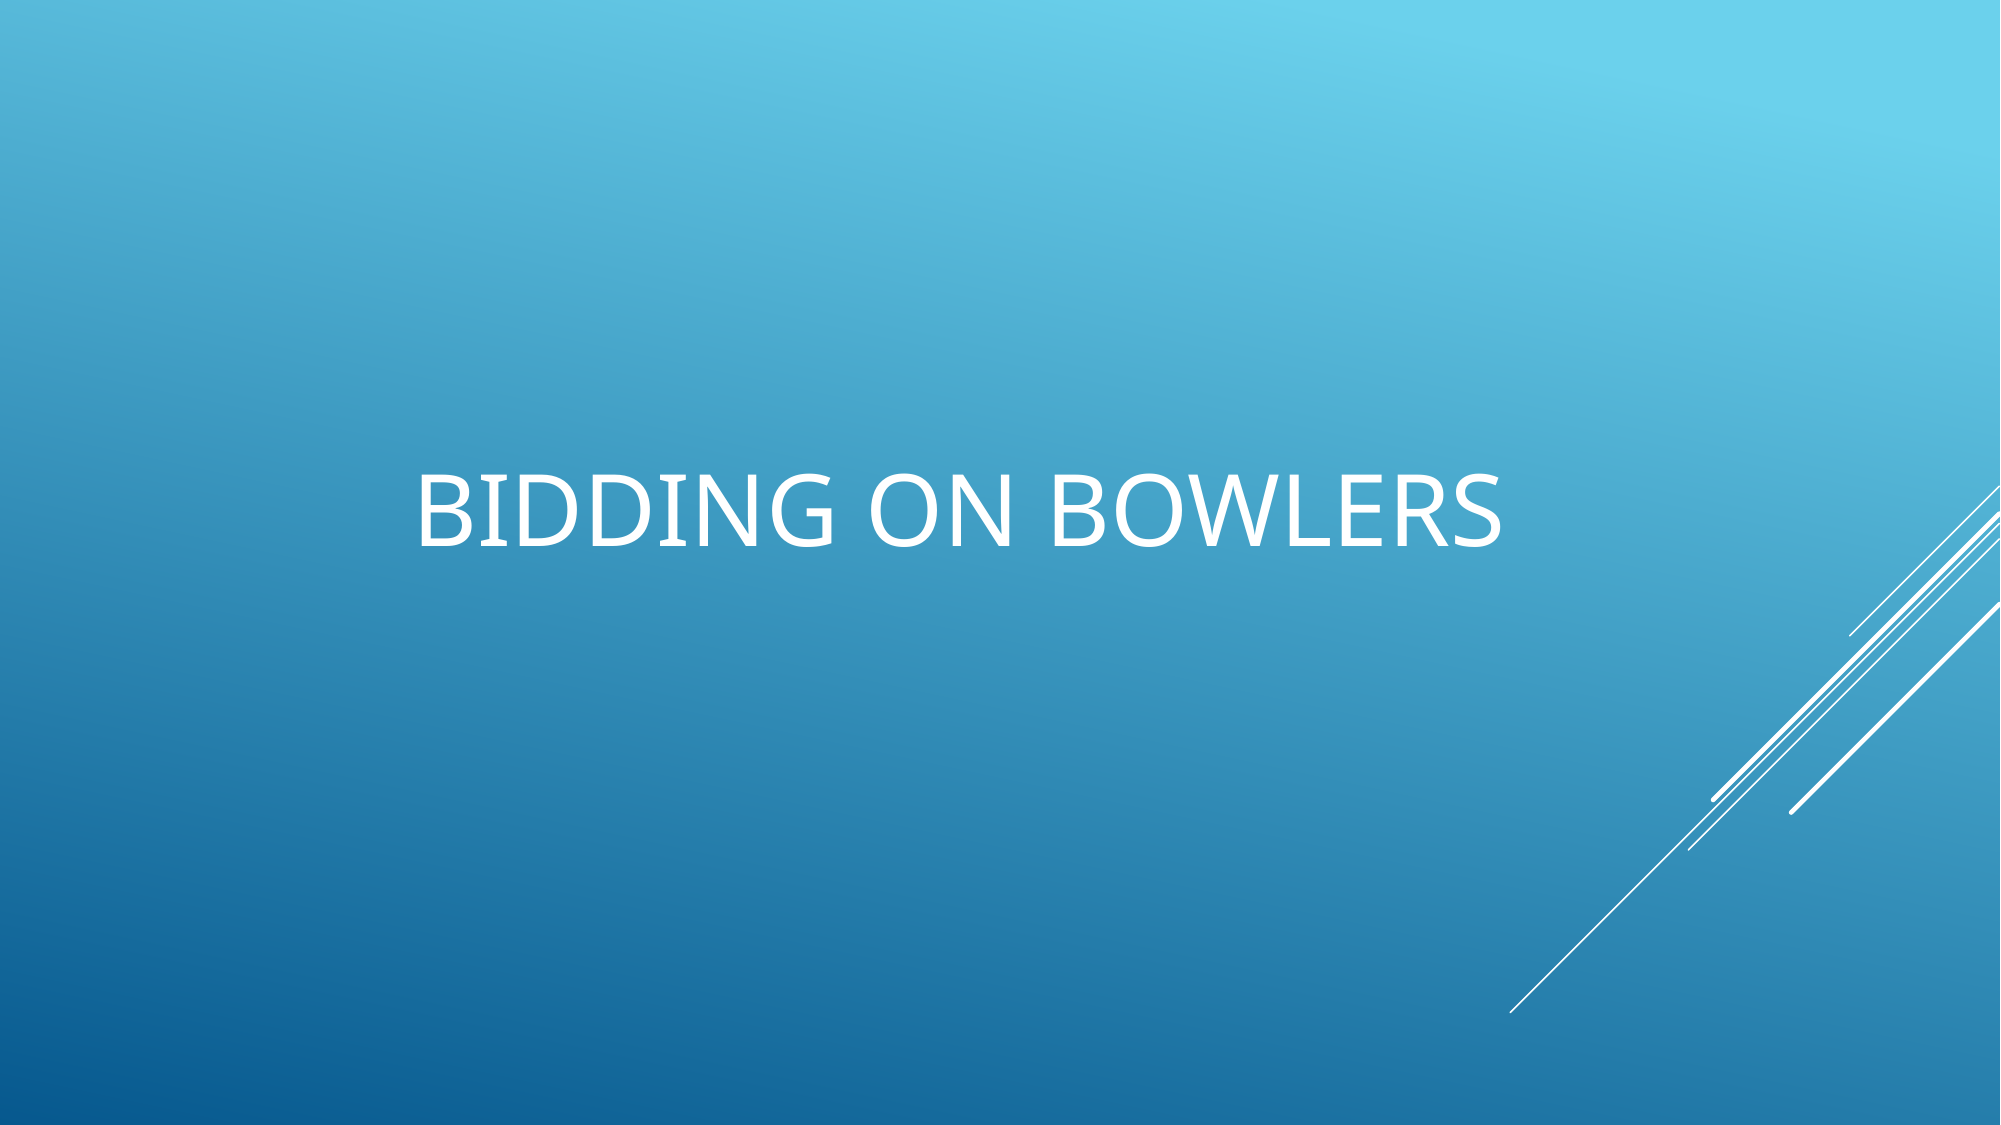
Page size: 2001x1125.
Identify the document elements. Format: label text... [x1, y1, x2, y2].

title Bidding on Bowlers [259, 382, 1659, 631]
